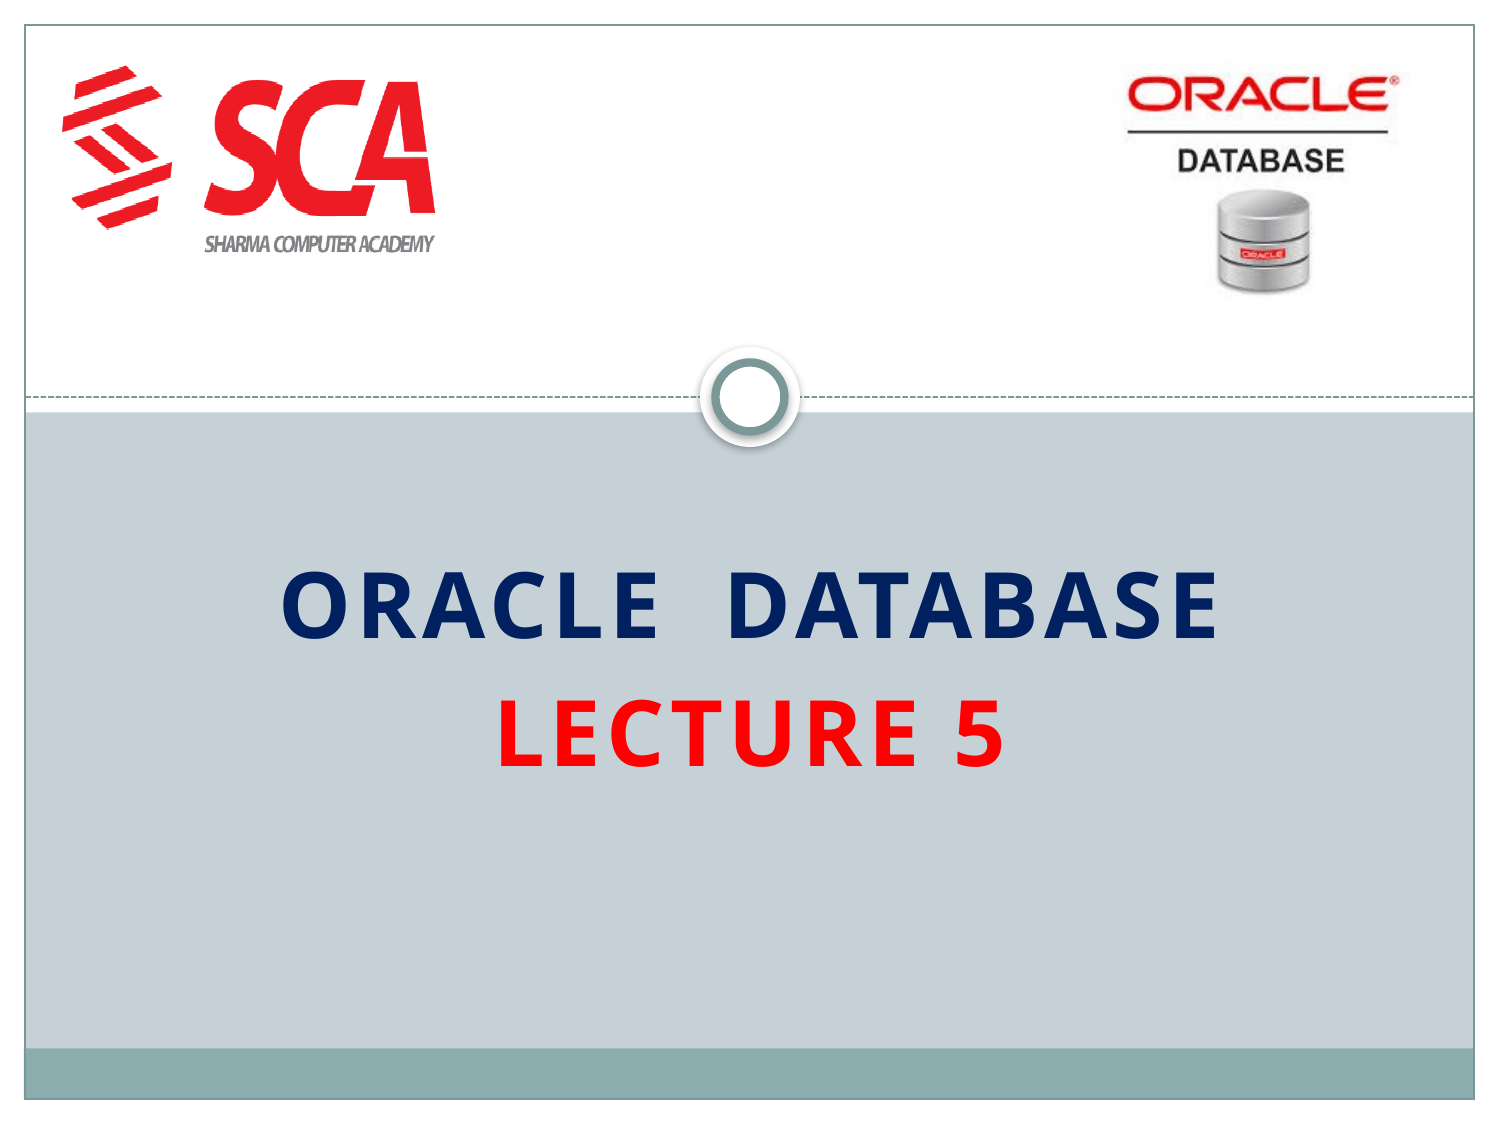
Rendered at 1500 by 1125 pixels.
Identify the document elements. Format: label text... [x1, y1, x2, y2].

picture [46, 58, 442, 260]
subtitle Oracle database Lecture 5 [117, 539, 1383, 827]
picture [1113, 58, 1418, 305]
